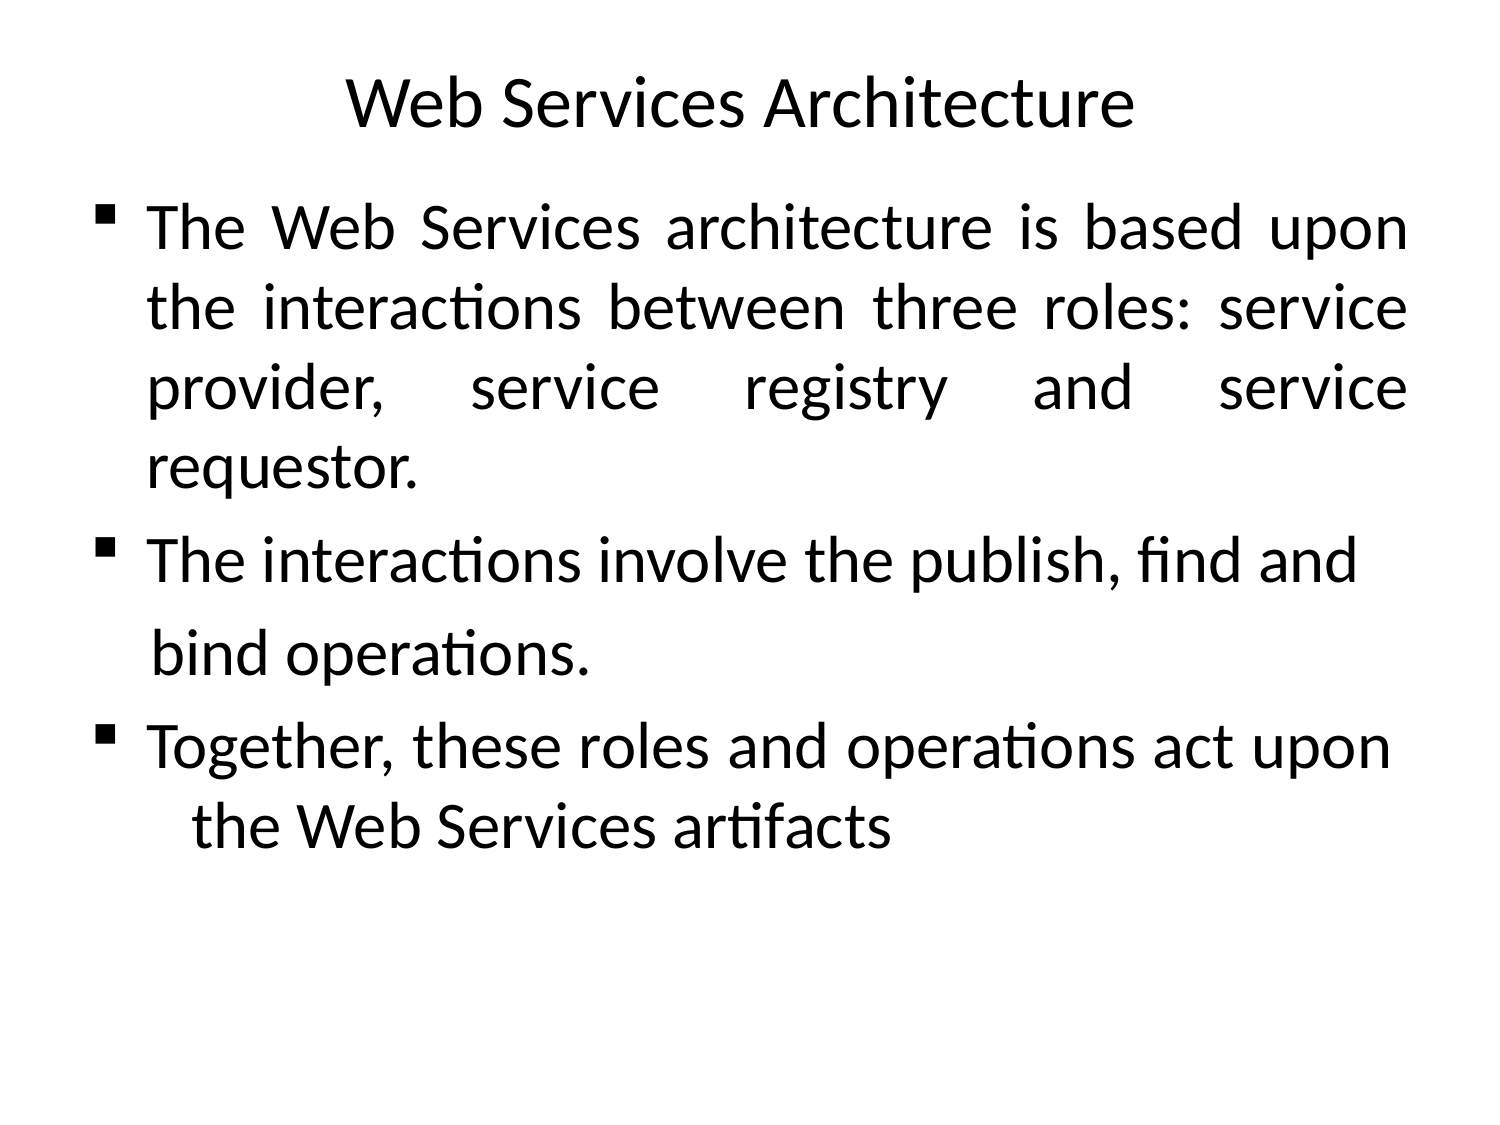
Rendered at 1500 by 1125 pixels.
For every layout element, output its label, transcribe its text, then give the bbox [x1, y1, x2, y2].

list The Web Services architecture is based upon the interactions between three roles: service provider, service registry and service requestor. The interactions involve the publish, find and bind operations. Together, these roles and operations act upon the Web Services artifacts [75, 174, 1425, 1005]
title Web Services Architecture [75, 45, 1425, 150]
